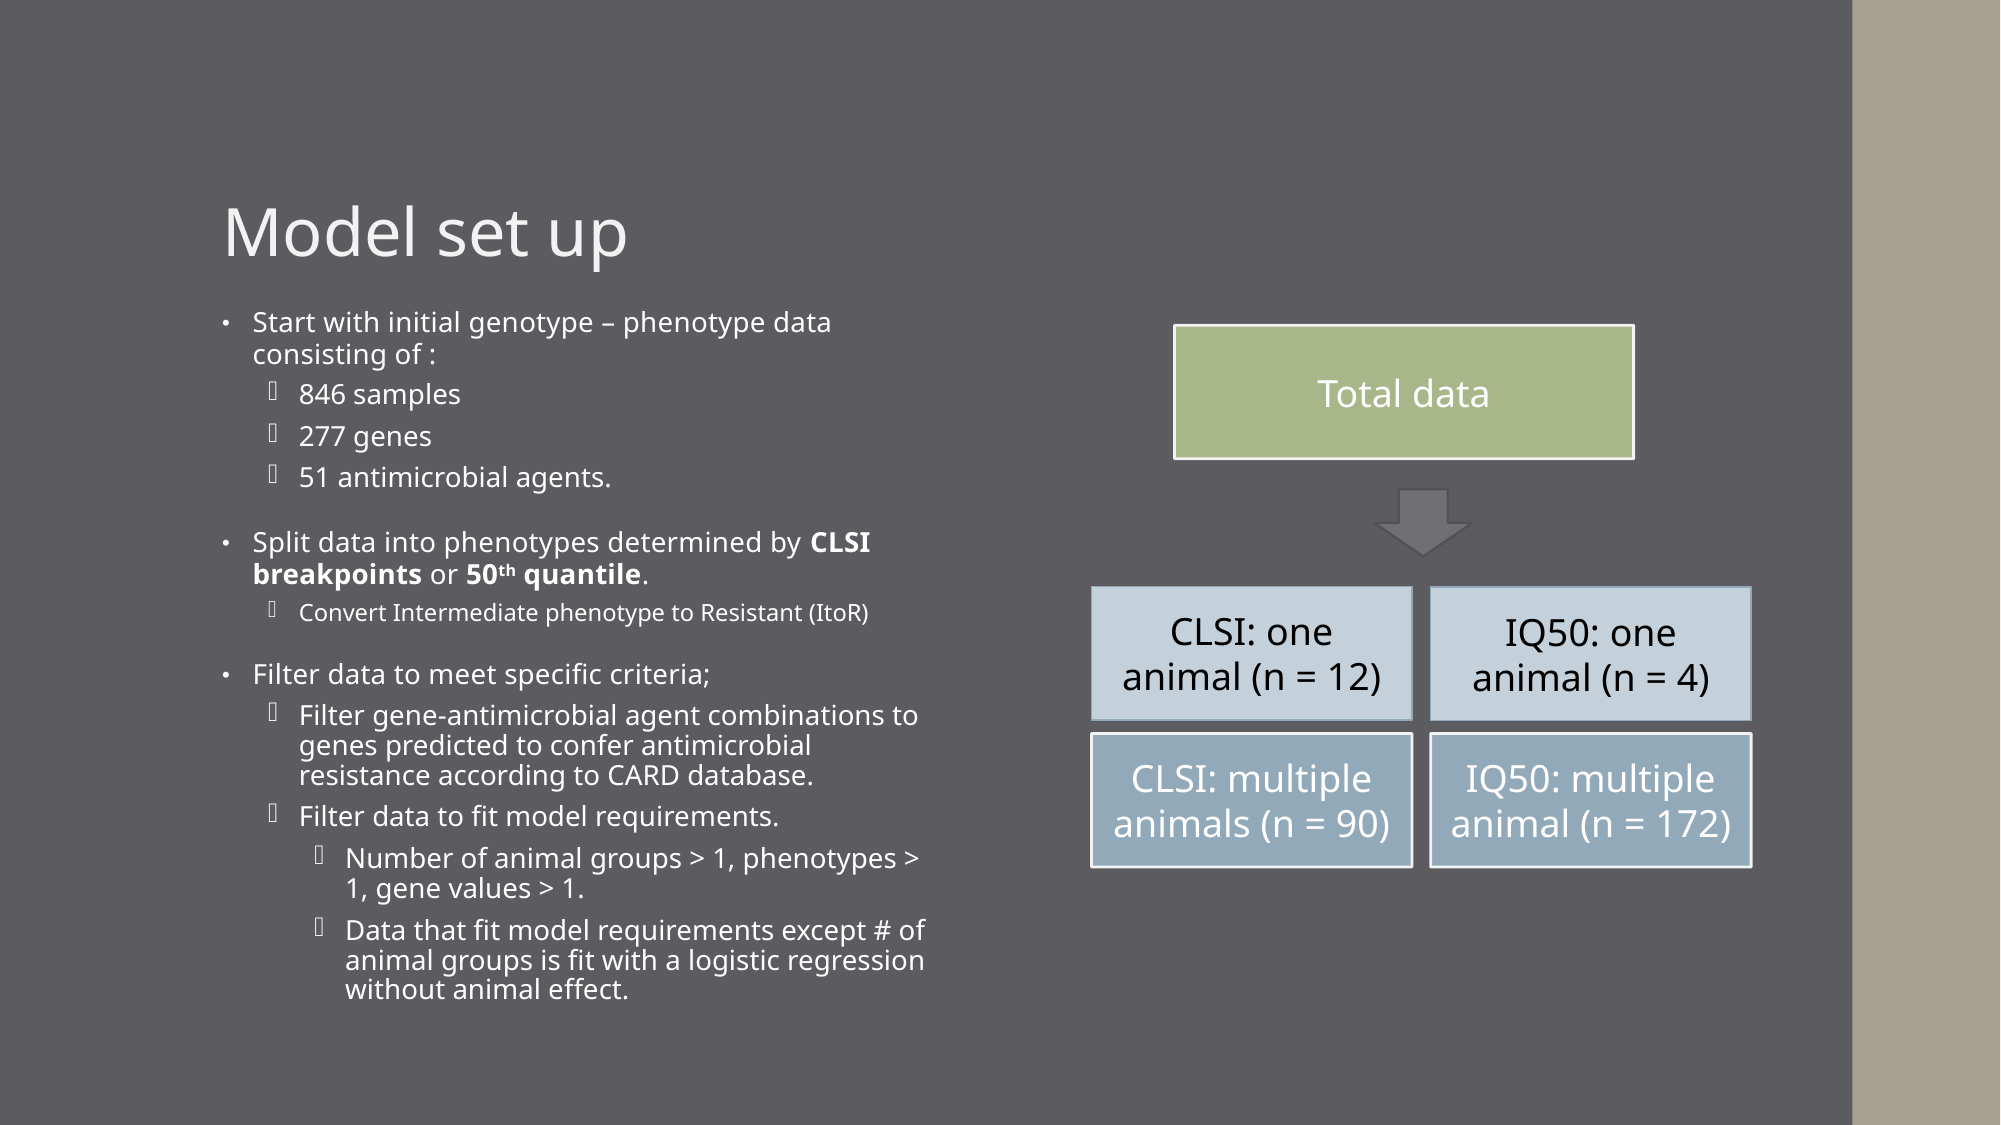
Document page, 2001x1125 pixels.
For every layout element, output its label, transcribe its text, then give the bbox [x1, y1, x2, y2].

text_box IQ50: one animal (n = 4) [1430, 586, 1752, 721]
text_box [1373, 488, 1474, 558]
text_box Total data [1173, 324, 1635, 460]
title Model set up [206, 60, 1797, 278]
text_box IQ50: multiple animal (n = 172) [1429, 732, 1753, 868]
text_box CLSI: multiple animals (n = 90) [1090, 732, 1413, 868]
list Start with initial genotype – phenotype data consisting of : 846 samples 277 genes 51 antimicrobial agents. Split data into phenotypes determined by CLSI breakpoints or 50th quantile. Convert Intermediate phenotype to Resistant (ItoR) Filter data to meet specific criteria; Filter gene-antimicrobial agent combinations to genes predicted to confer antimicrobial resistance according to CARD database. Filter data to fit model requirements. Number of animal groups > 1, phenotypes > 1, gene values > 1. Data that fit model requirements except # of animal groups is fit with a logistic regression without animal effect. [206, 299, 942, 1014]
text_box CLSI: one animal (n = 12) [1091, 586, 1413, 721]
